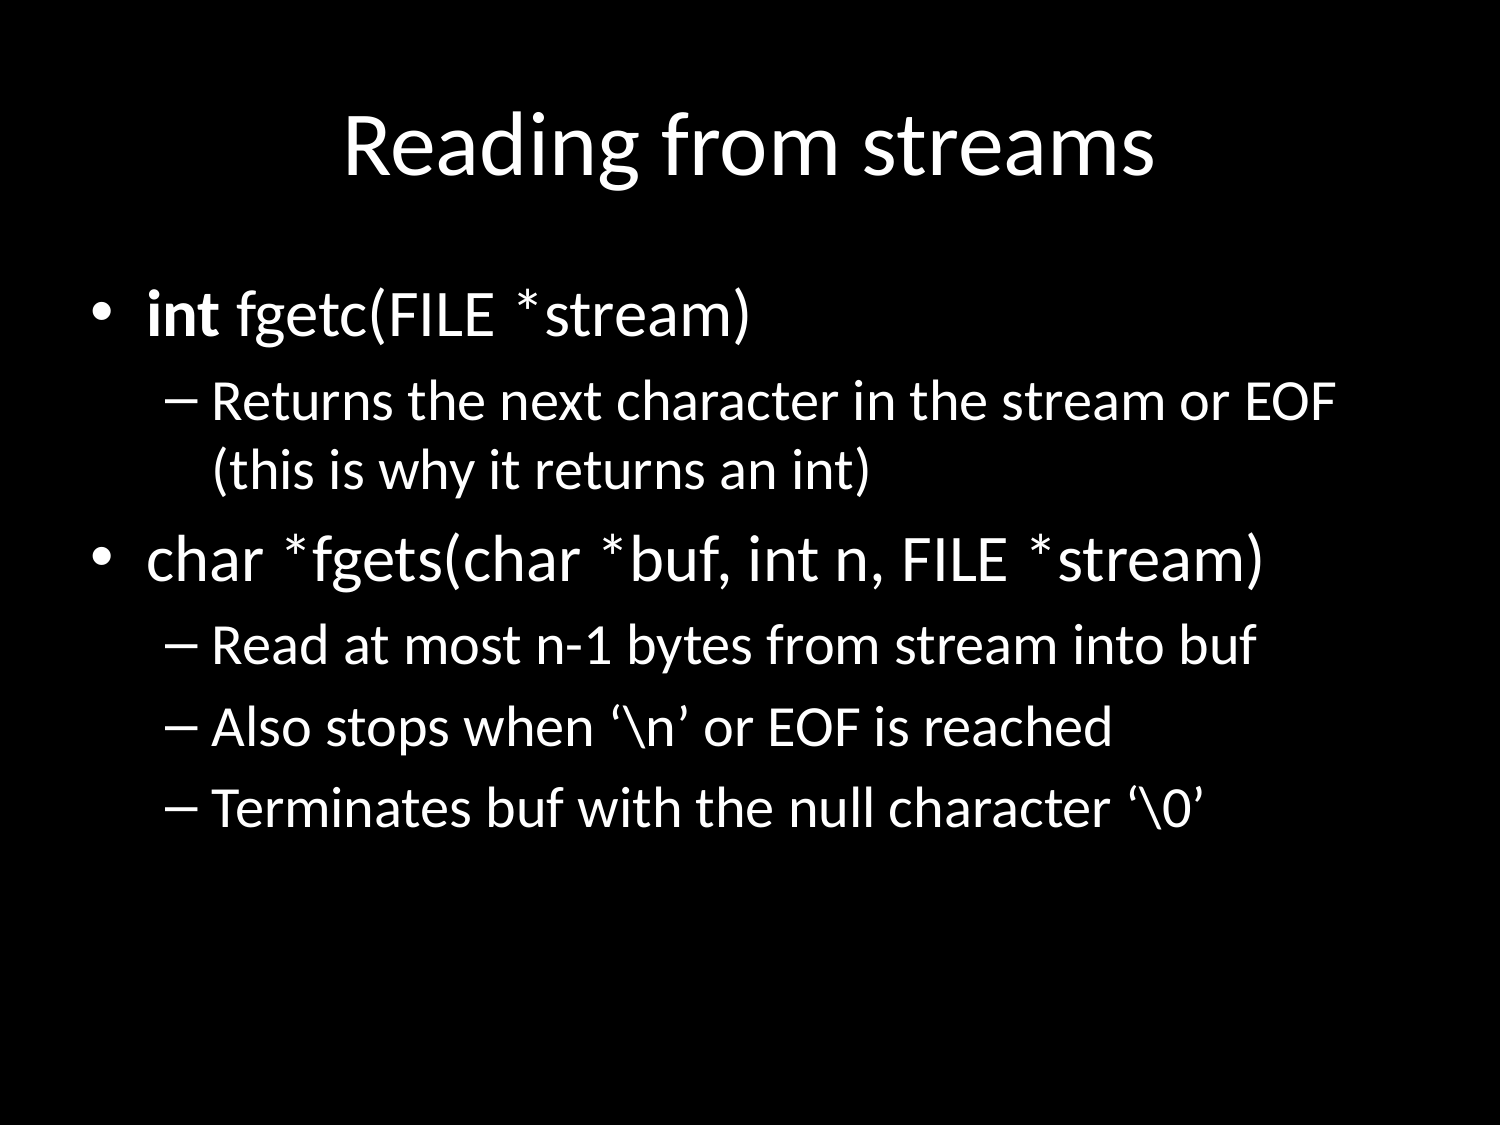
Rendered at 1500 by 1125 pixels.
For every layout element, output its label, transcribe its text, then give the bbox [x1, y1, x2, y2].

title Reading from streams [75, 45, 1425, 233]
list int fgetc(FILE *stream) Returns the next character in the stream or EOF (this is why it returns an int) char *fgets(char *buf, int n, FILE *stream) Read at most n-1 bytes from stream into buf Also stops when ‘\n’ or EOF is reached Terminates buf with the null character ‘\0’ [75, 262, 1425, 1005]
